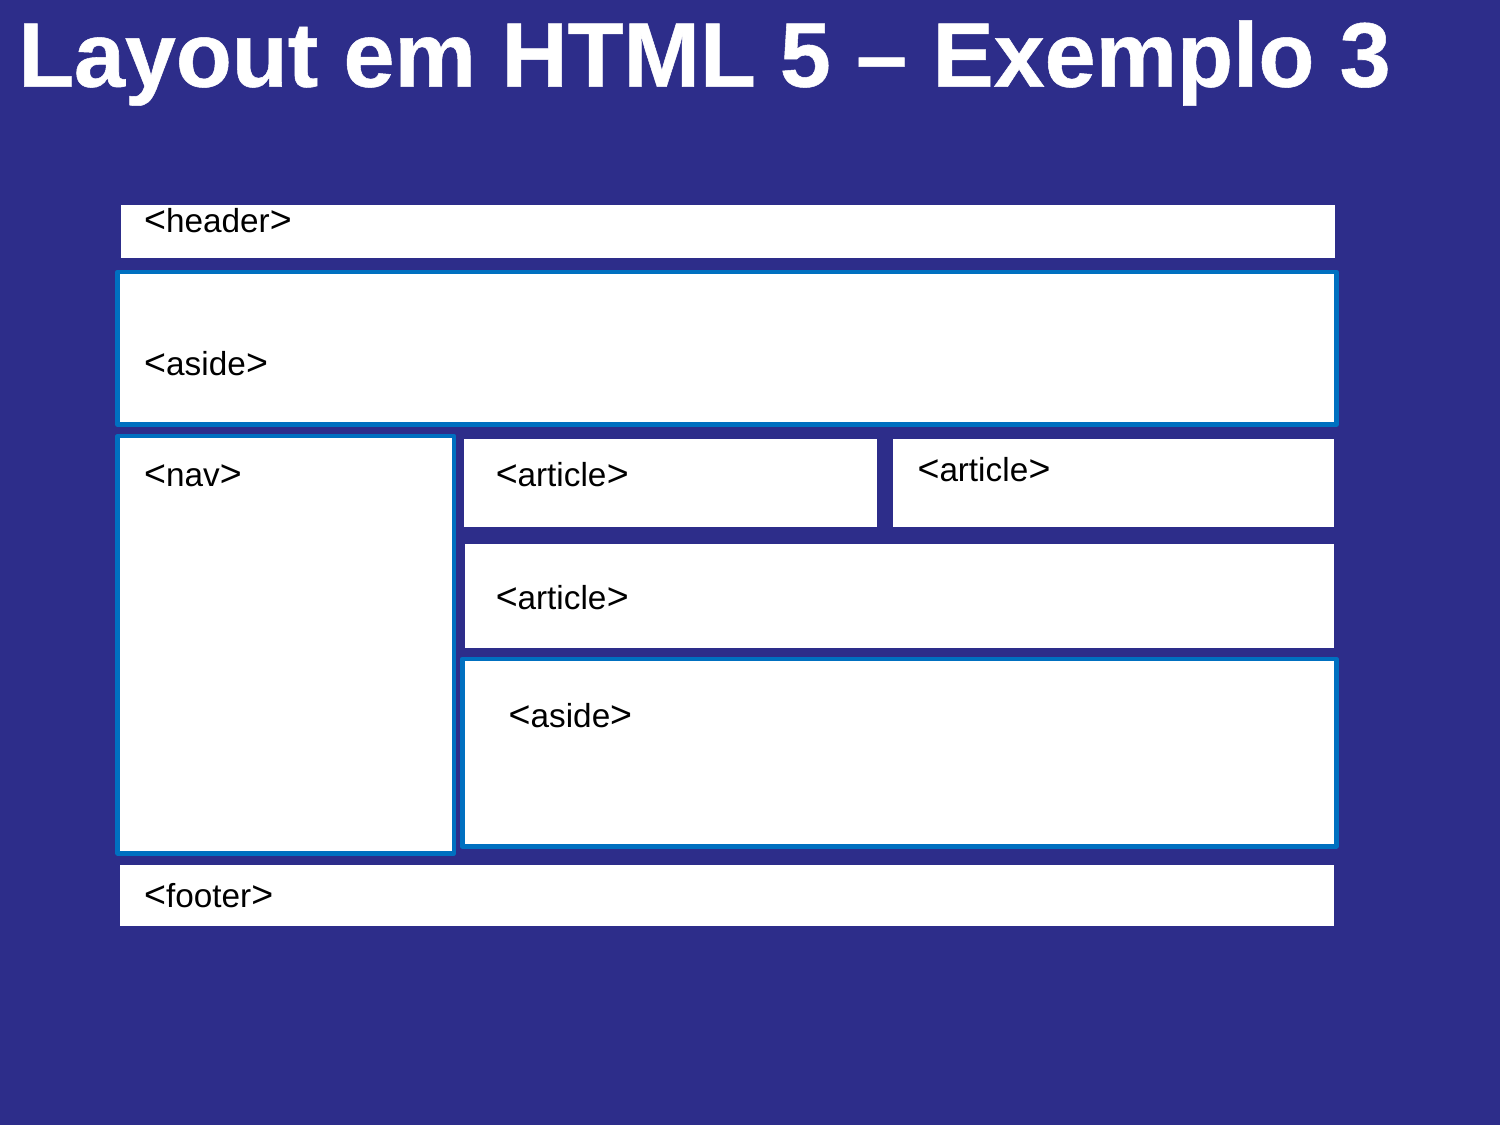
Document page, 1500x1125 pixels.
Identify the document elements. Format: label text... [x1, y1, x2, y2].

text_box <nav> [129, 441, 316, 501]
text_box [116, 434, 456, 855]
text_box <article> [481, 441, 668, 501]
title Layout em HTML 5 – Exemplo 3 [3, 0, 1500, 100]
text_box [116, 201, 1339, 262]
text_box <header> [129, 187, 373, 248]
text_box <aside> [129, 330, 316, 391]
text_box [460, 539, 1338, 653]
text_box [460, 657, 1338, 848]
text_box <article> [481, 565, 668, 625]
text_box [116, 270, 1338, 426]
text_box [116, 861, 1338, 930]
text_box <footer> [129, 862, 316, 923]
text_box <aside> [493, 682, 681, 742]
text_box <article> [902, 436, 1090, 496]
text_box [889, 434, 1339, 532]
text_box [460, 434, 881, 532]
